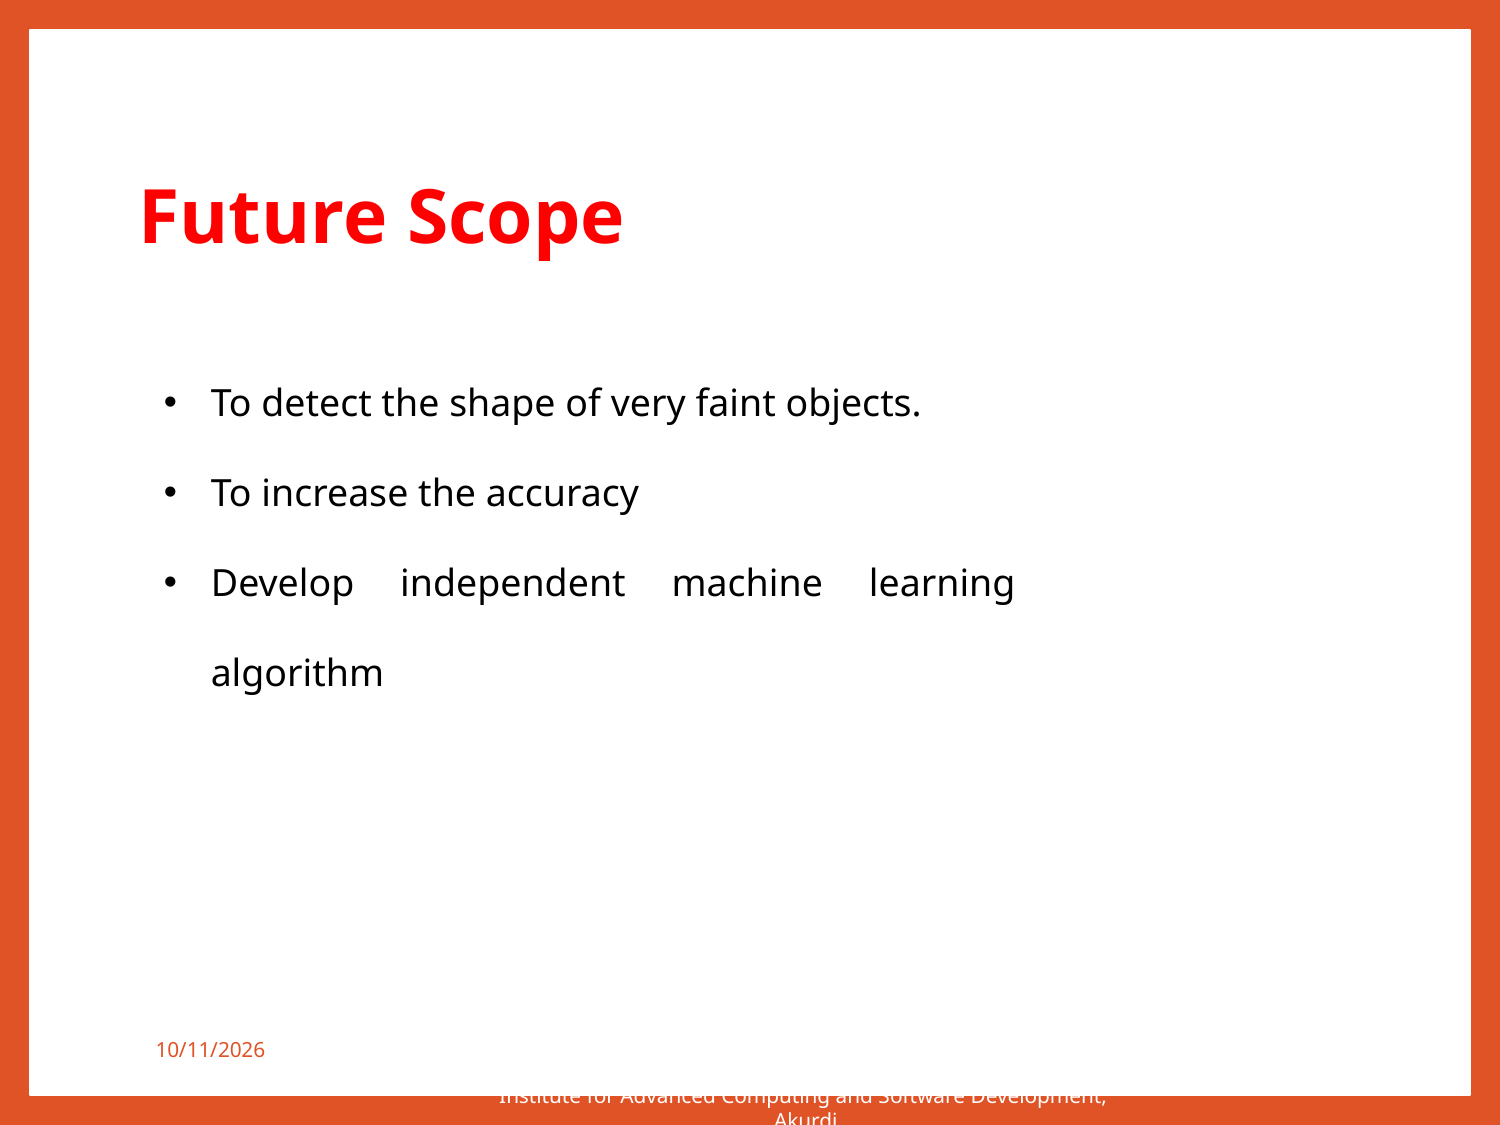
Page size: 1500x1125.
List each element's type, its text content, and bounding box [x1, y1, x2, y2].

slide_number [140, 1020, 428, 1081]
text_box To detect the shape of very faint objects. To increase the accuracy Develop independent machine learning algorithm [149, 326, 1031, 701]
text_box Institute for Advanced Computing and Software Development, Akurdi [468, 1077, 1144, 1125]
text_box Future Scope [123, 161, 849, 267]
